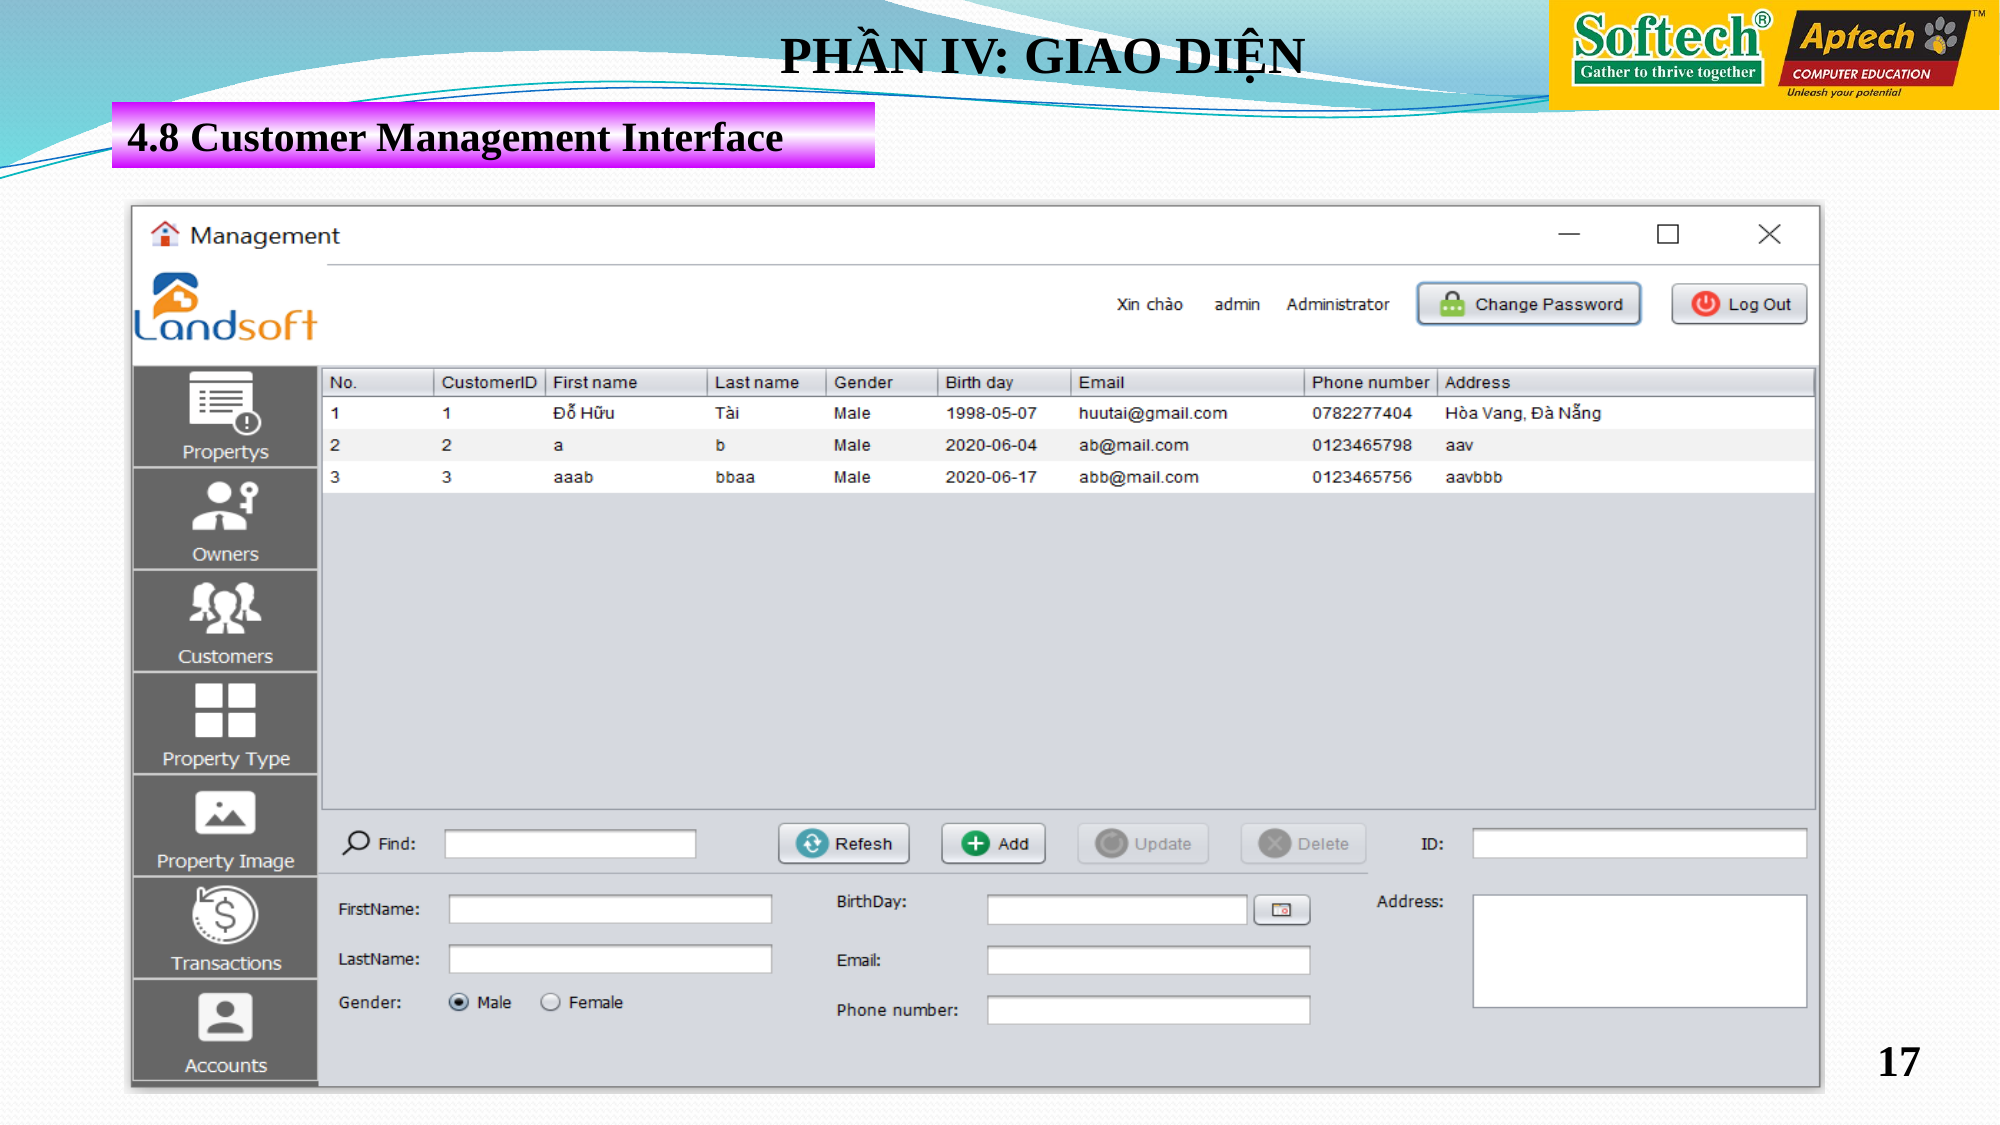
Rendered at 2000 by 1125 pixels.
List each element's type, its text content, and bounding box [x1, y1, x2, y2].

text_box 17 [1862, 1025, 1963, 1093]
picture [1548, 0, 2000, 110]
text_box 4.8 Customer Management Interface [112, 102, 875, 168]
text_box PHẦN IV: GIAO DIỆN [512, 12, 1541, 93]
picture [124, 199, 1825, 1094]
